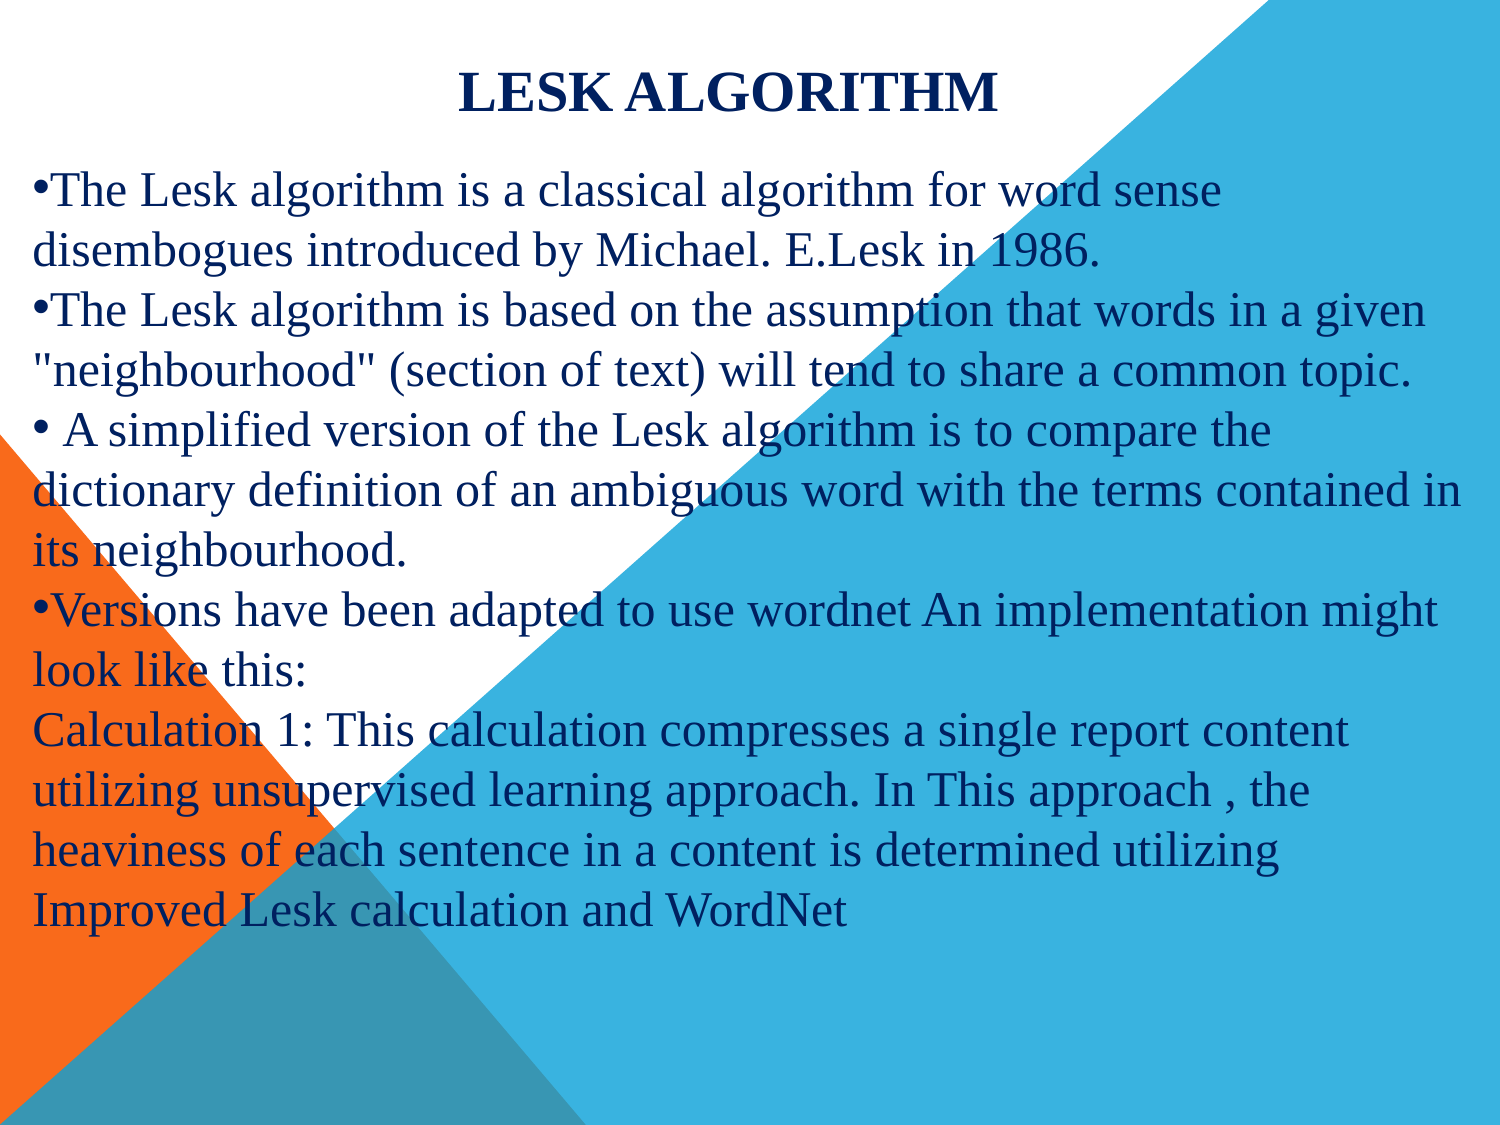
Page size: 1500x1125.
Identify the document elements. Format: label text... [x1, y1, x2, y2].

text_box LESK ALGORITHM [443, 45, 1015, 131]
text_box The Lesk algorithm is a classical algorithm for word sense disembogues introduced by Michael. E.Lesk in 1986. The Lesk algorithm is based on the assumption that words in a given "neighbourhood" (section of text) will tend to share a common topic. A simplified version of the Lesk algorithm is to compare the dictionary definition of an ambiguous word with the terms contained in its neighbourhood. Versions have been adapted to use wordnet An implementation might look like this: Calculation 1: This calculation compresses a single report content utilizing unsupervised learning approach. In This approach , the heaviness of each sentence in a content is determined utilizing Improved Lesk calculation and WordNet [17, 148, 1483, 1004]
